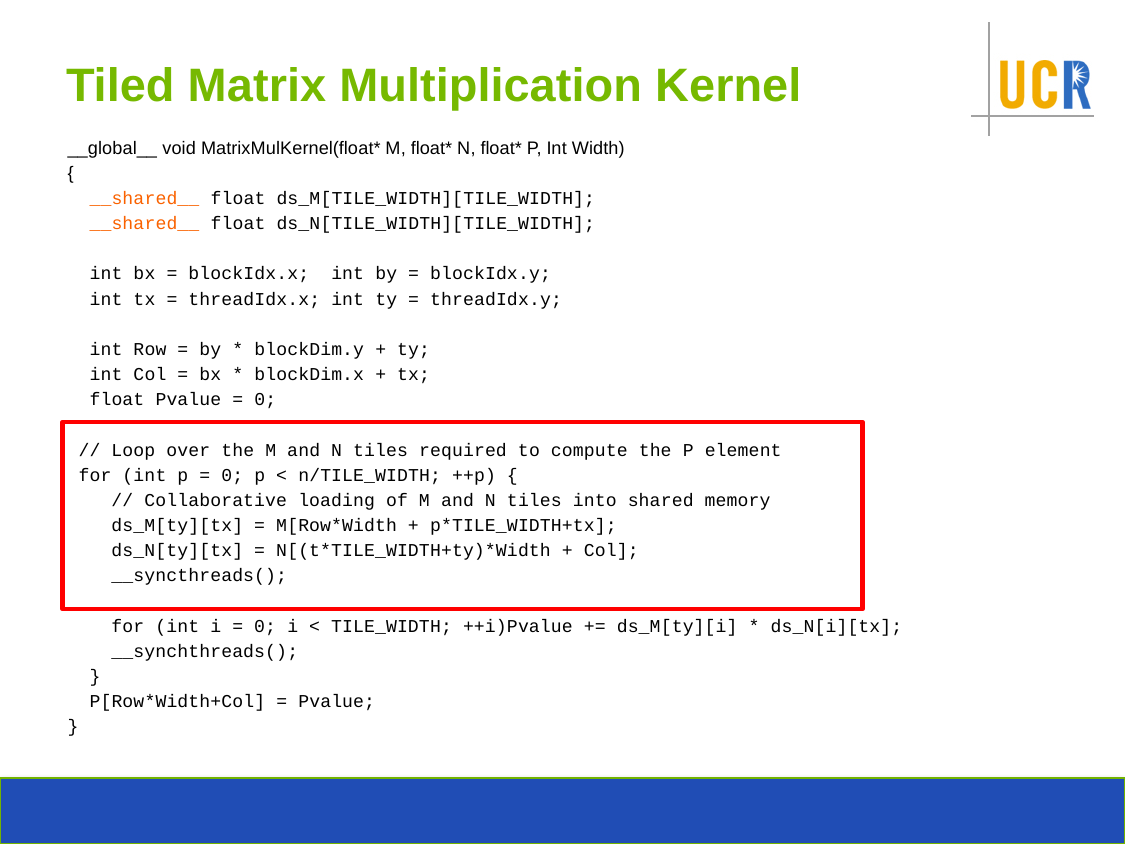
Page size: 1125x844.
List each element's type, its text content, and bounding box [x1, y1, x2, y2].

list __global__ void MatrixMulKernel(float* M, float* N, float* P, Int Width) { __shared__ float ds_M[TILE_WIDTH][TILE_WIDTH]; __shared__ float ds_N[TILE_WIDTH][TILE_WIDTH]; int bx = blockIdx.x; int by = blockIdx.y; int tx = threadIdx.x; int ty = threadIdx.y; int Row = by * blockDim.y + ty; int Col = bx * blockDim.x + tx; float Pvalue = 0; // Loop over the M and N tiles required to compute the P element for (int p = 0; p < n/TILE_WIDTH; ++p) { // Collaborative loading of M and N tiles into shared memory ds_M[ty][tx] = M[Row*Width + p*TILE_WIDTH+tx]; ds_N[ty][tx] = N[(t*TILE_WIDTH+ty)*Width + Col]; __syncthreads(); for (int i = 0; i < TILE_WIDTH; ++i)Pvalue += ds_M[ty][i] * ds_N[i][tx]; __synchthreads(); } P[Row*Width+Col] = Pvalue; } [52, 132, 1073, 794]
picture [962, 0, 1125, 147]
title Tiled Matrix Multiplication Kernel [50, 47, 1075, 120]
text_box [60, 420, 865, 611]
